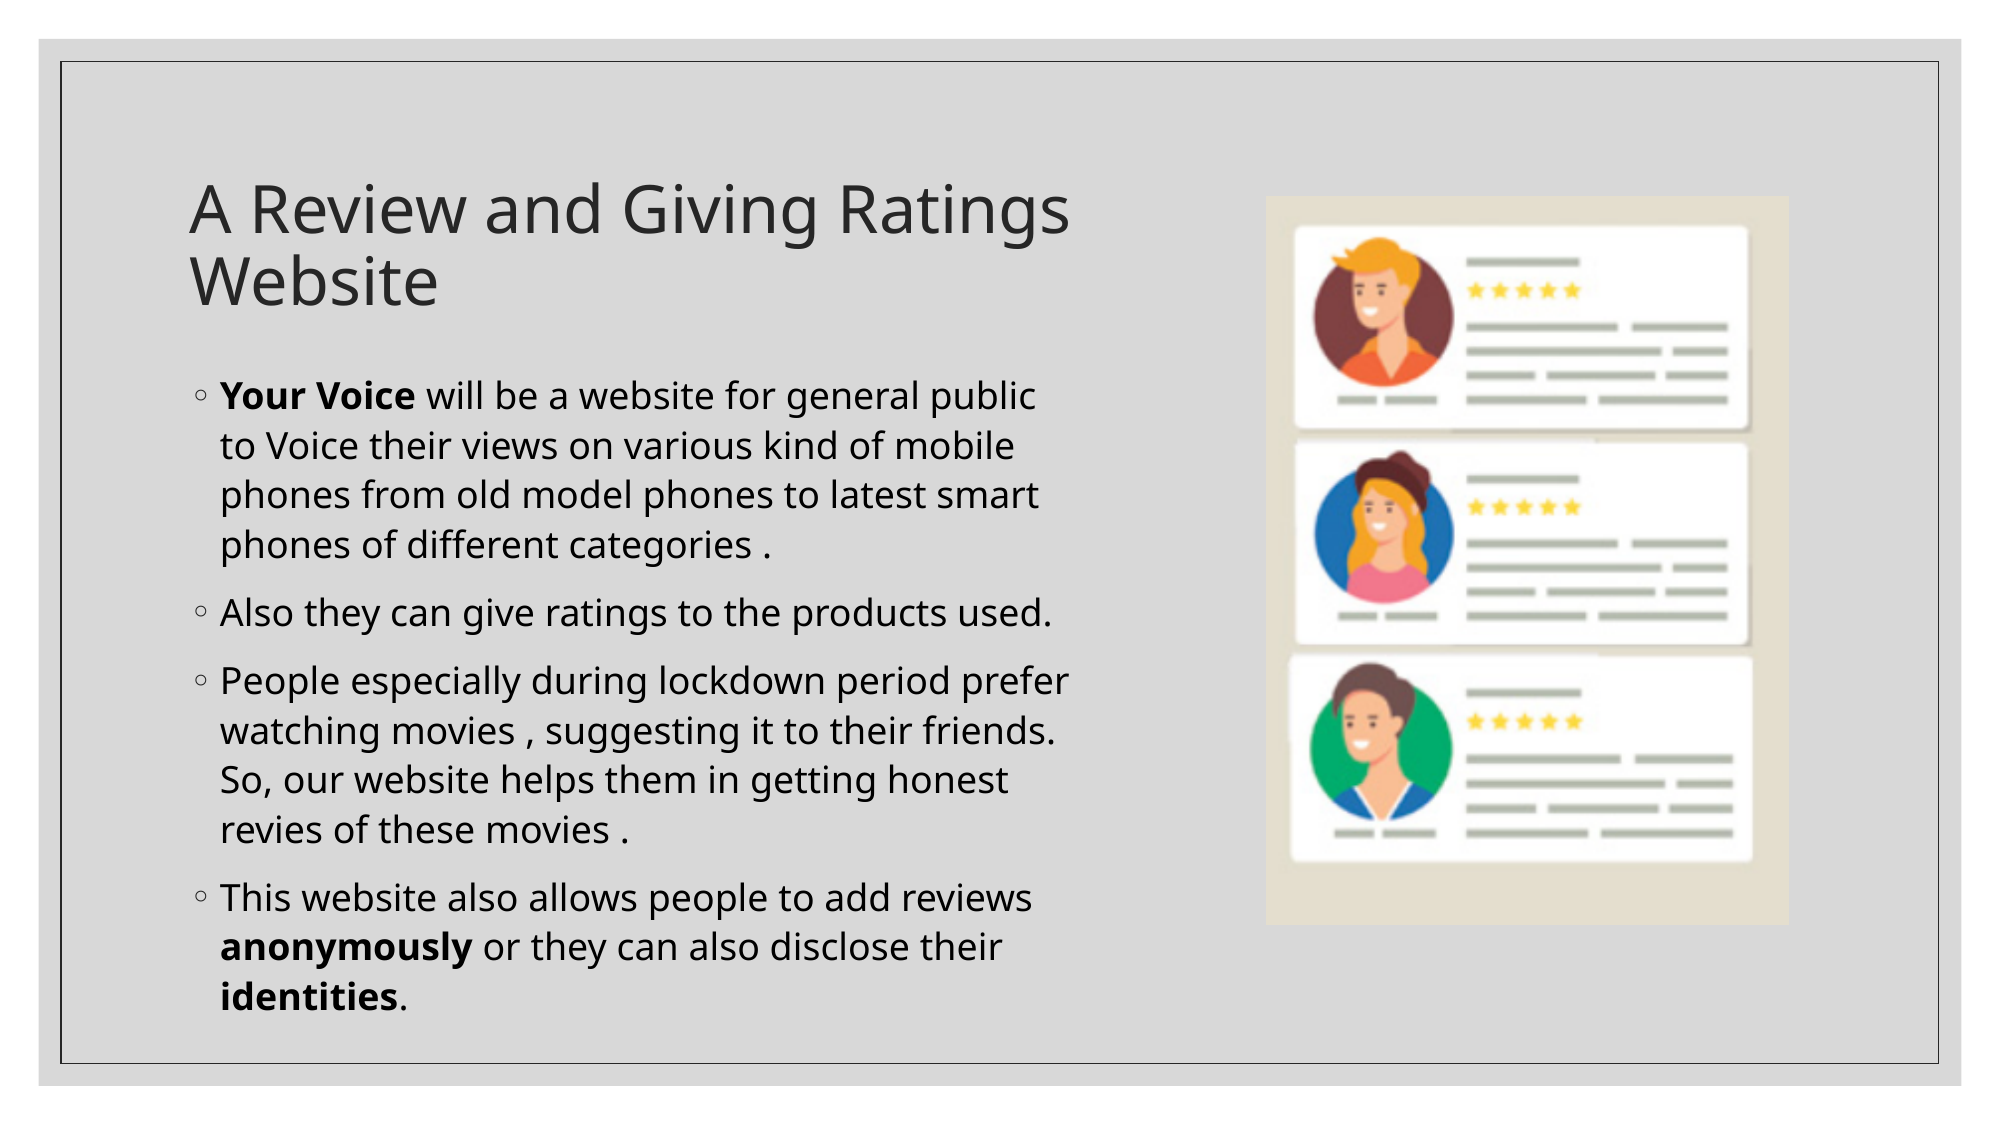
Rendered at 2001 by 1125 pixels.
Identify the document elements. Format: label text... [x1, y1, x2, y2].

title A Review and Giving Ratings Website [174, 105, 1275, 391]
list Your Voice will be a website for general public to Voice their views on various kind of mobile phones from old model phones to latest smart phones of different categories . Also they can give ratings to the products used. People especially during lockdown period prefer watching movies , suggesting it to their friends. So, our website helps them in getting honest revies of these movies . This website also allows people to add reviews anonymously or they can also disclose their identities. [174, 360, 1087, 1033]
picture [1266, 196, 1789, 925]
